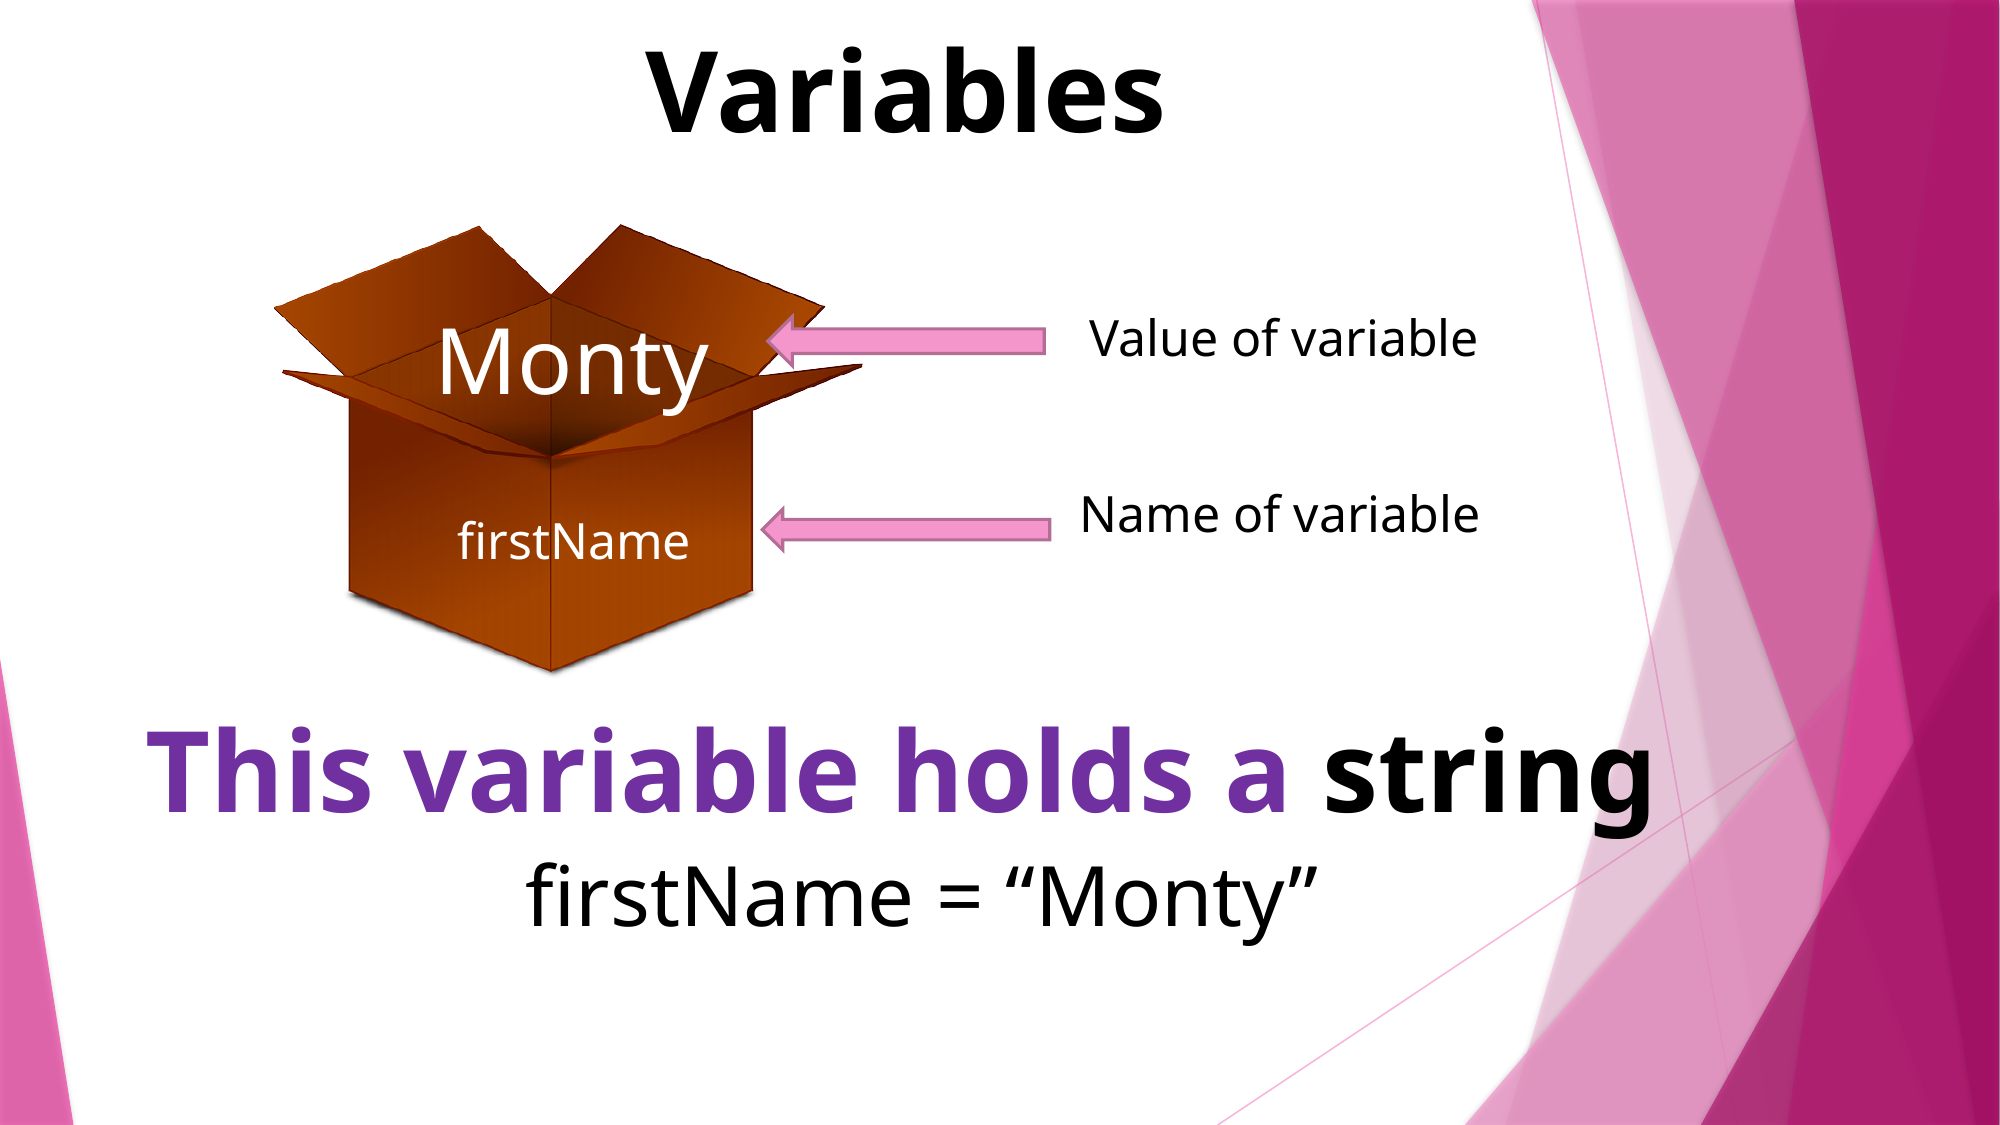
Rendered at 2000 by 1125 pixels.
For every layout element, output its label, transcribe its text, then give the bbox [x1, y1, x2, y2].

text_box This variable holds a string [130, 692, 1673, 843]
text_box [868, 327, 1046, 356]
text_box Name of variable [1064, 482, 1496, 551]
text_box firstName = “Monty” [511, 847, 1334, 952]
text_box Variables [630, 12, 1181, 162]
picture [274, 224, 863, 679]
text_box Value of variable [1074, 305, 1495, 375]
text_box [868, 517, 1052, 542]
